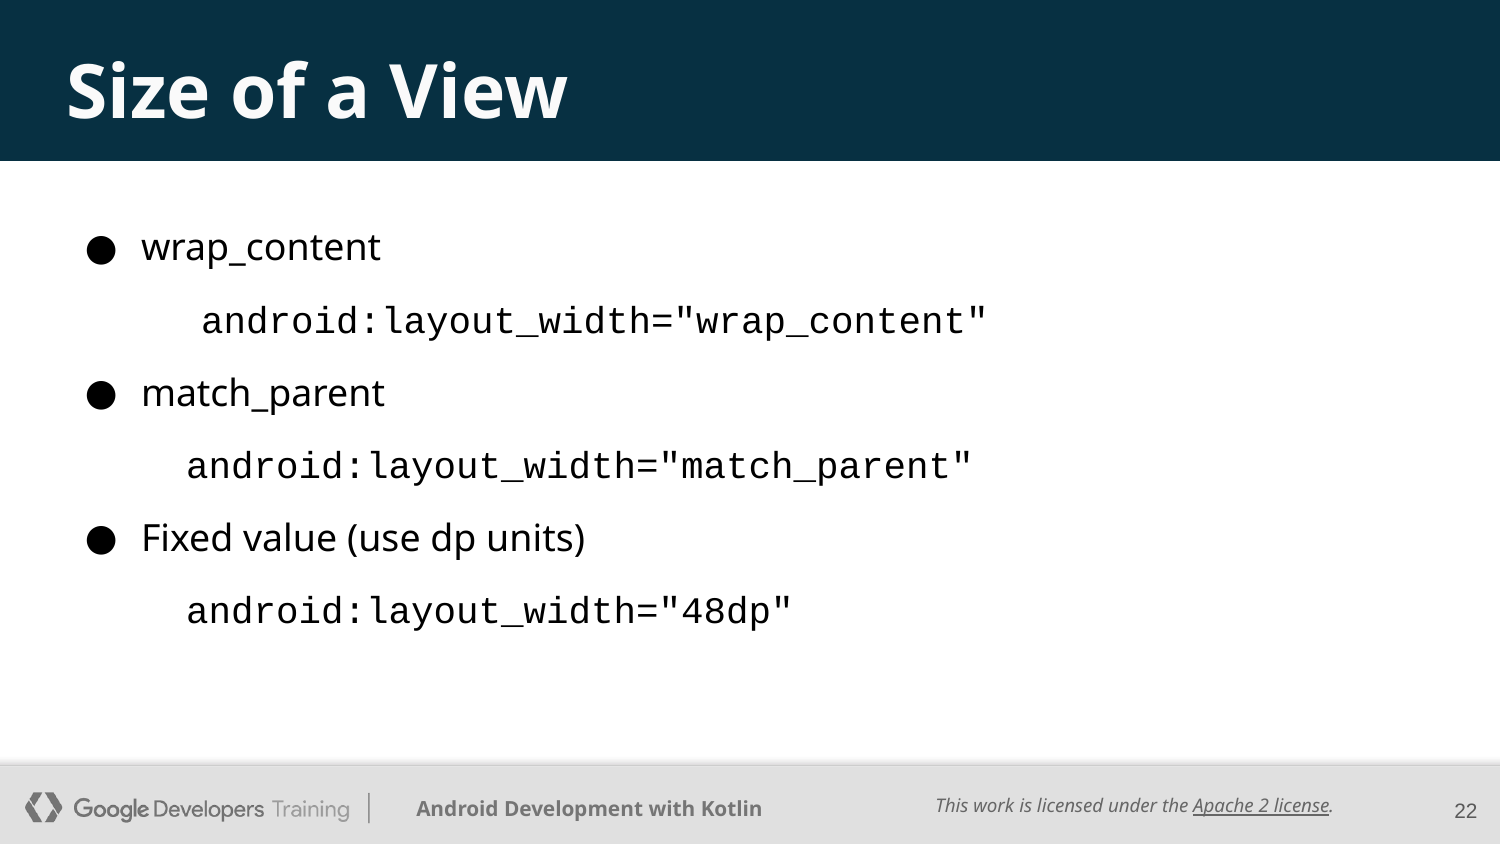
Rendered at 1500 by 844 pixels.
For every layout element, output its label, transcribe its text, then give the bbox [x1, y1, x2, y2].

title Size of a View [51, 28, 1449, 122]
picture [0, 161, 1500, 844]
list wrap_content android:layout_width="wrap_content" match_parent android:layout_width="match_parent" Fixed value (use dp units) android:layout_width="48dp" [51, 201, 1449, 726]
slide_number ‹#› [1402, 777, 1493, 842]
